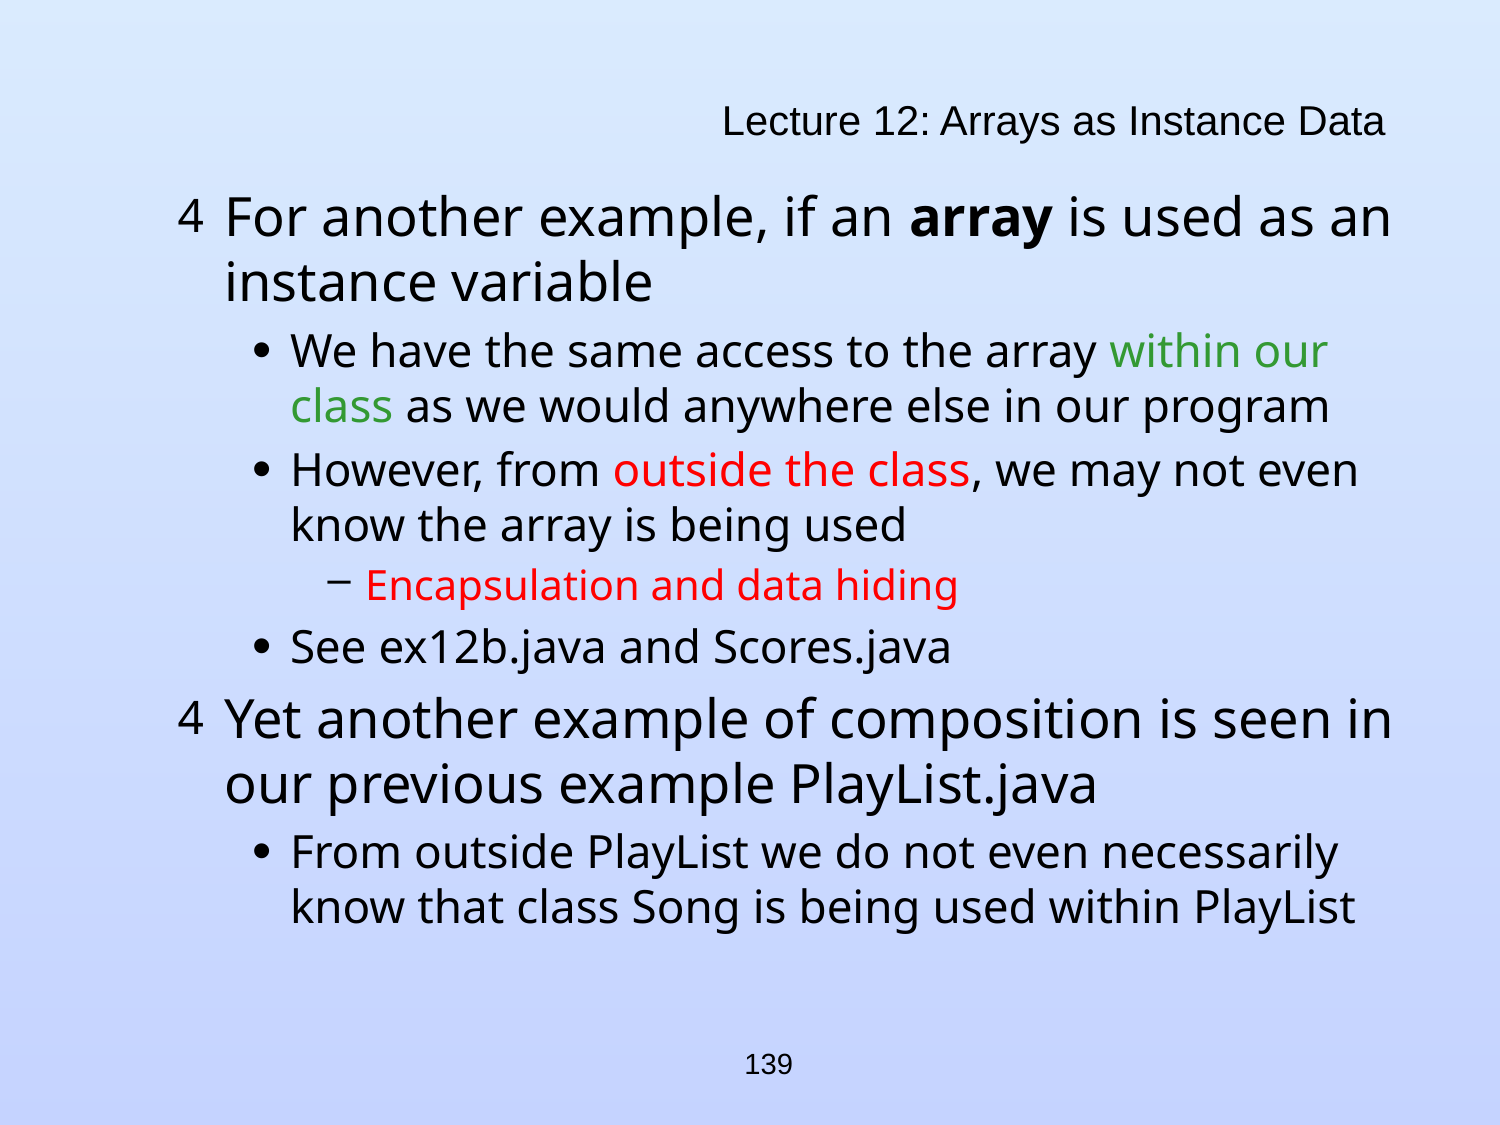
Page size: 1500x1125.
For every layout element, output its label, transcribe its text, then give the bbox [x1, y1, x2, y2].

title Lecture 12: Arrays as Instance Data [87, 99, 1413, 150]
list For another example, if an array is used as an instance variable We have the same access to the array within our class as we would anywhere else in our program However, from outside the class, we may not even know the array is being used Encapsulation and data hiding See ex12b.java and Scores.java Yet another example of composition is seen in our previous example PlayList.java From outside PlayList we do not even necessarily know that class Song is being used within PlayList [87, 174, 1413, 1000]
slide_number 139 [612, 1024, 926, 1101]
